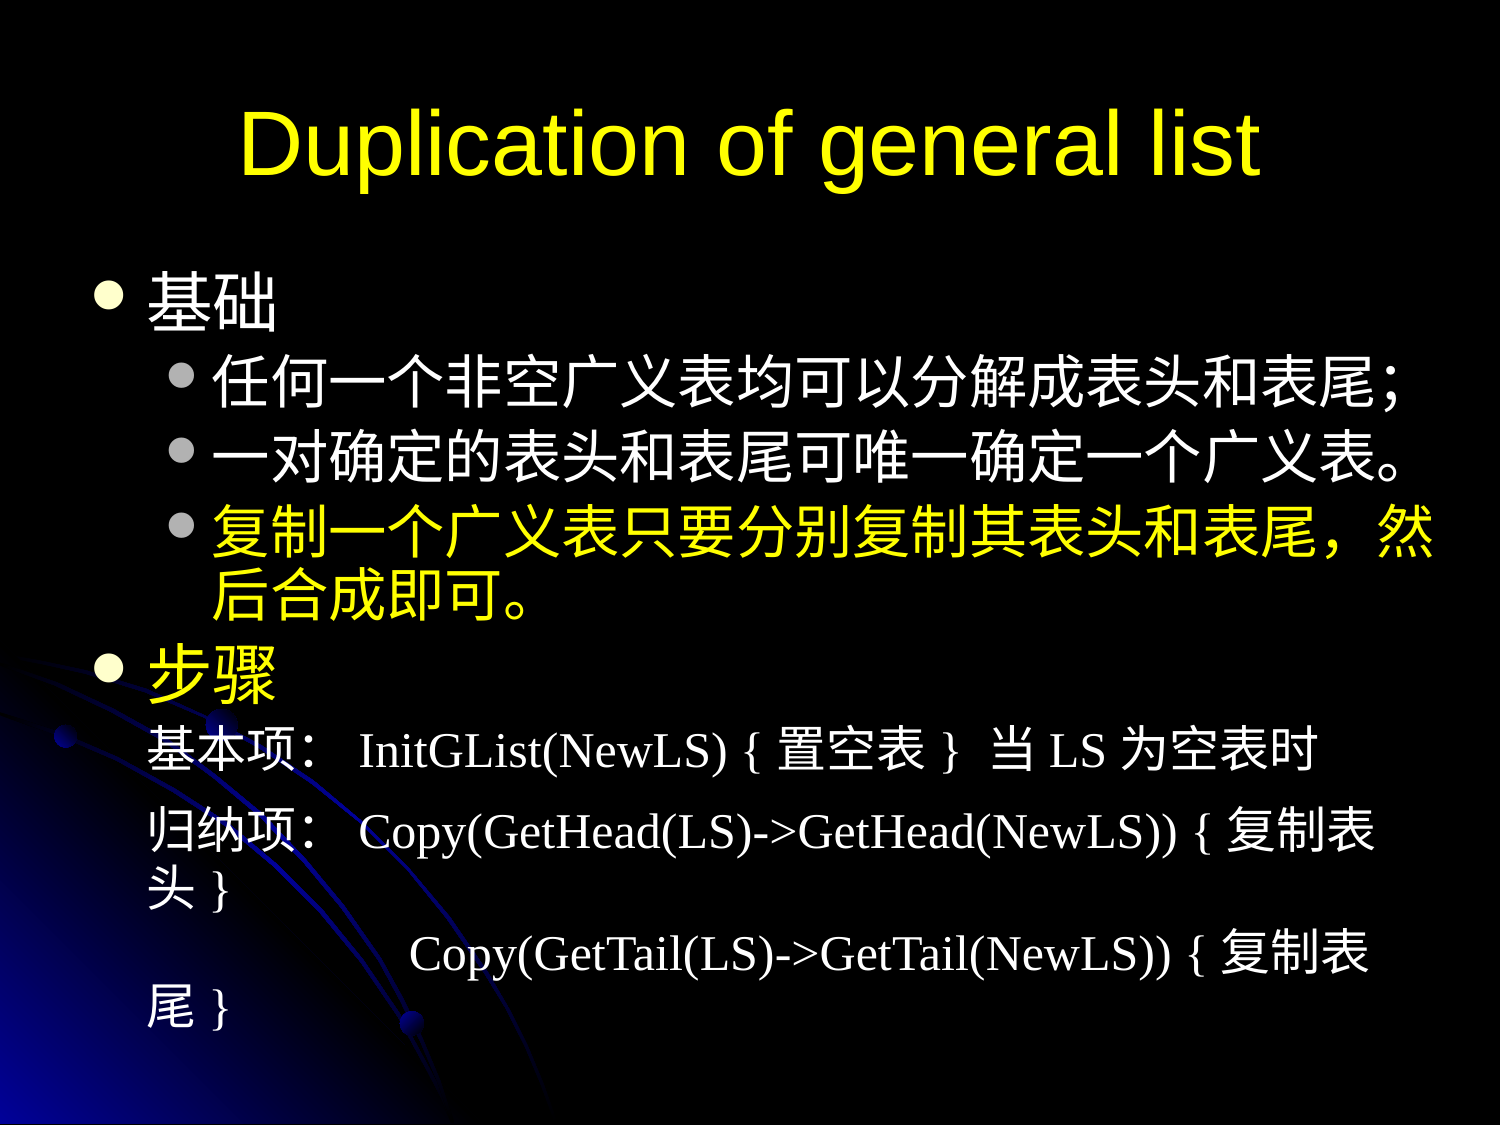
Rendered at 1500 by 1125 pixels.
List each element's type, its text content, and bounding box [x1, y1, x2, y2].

list 基础 任何一个非空广义表均可以分解成表头和表尾； 一对确定的表头和表尾可唯一确定一个广义表。 复制一个广义表只要分别复制其表头和表尾，然后合成即可。 步骤 基本项：InitGList(NewLS) {置空表} 当LS为空表时 归纳项：Copy(GetHead(LS)->GetHead(NewLS)) {复制表头} Copy(GetTail(LS)->GetTail(NewLS)) {复制表尾} [75, 262, 1471, 1006]
title Duplication of general list [75, 45, 1425, 233]
